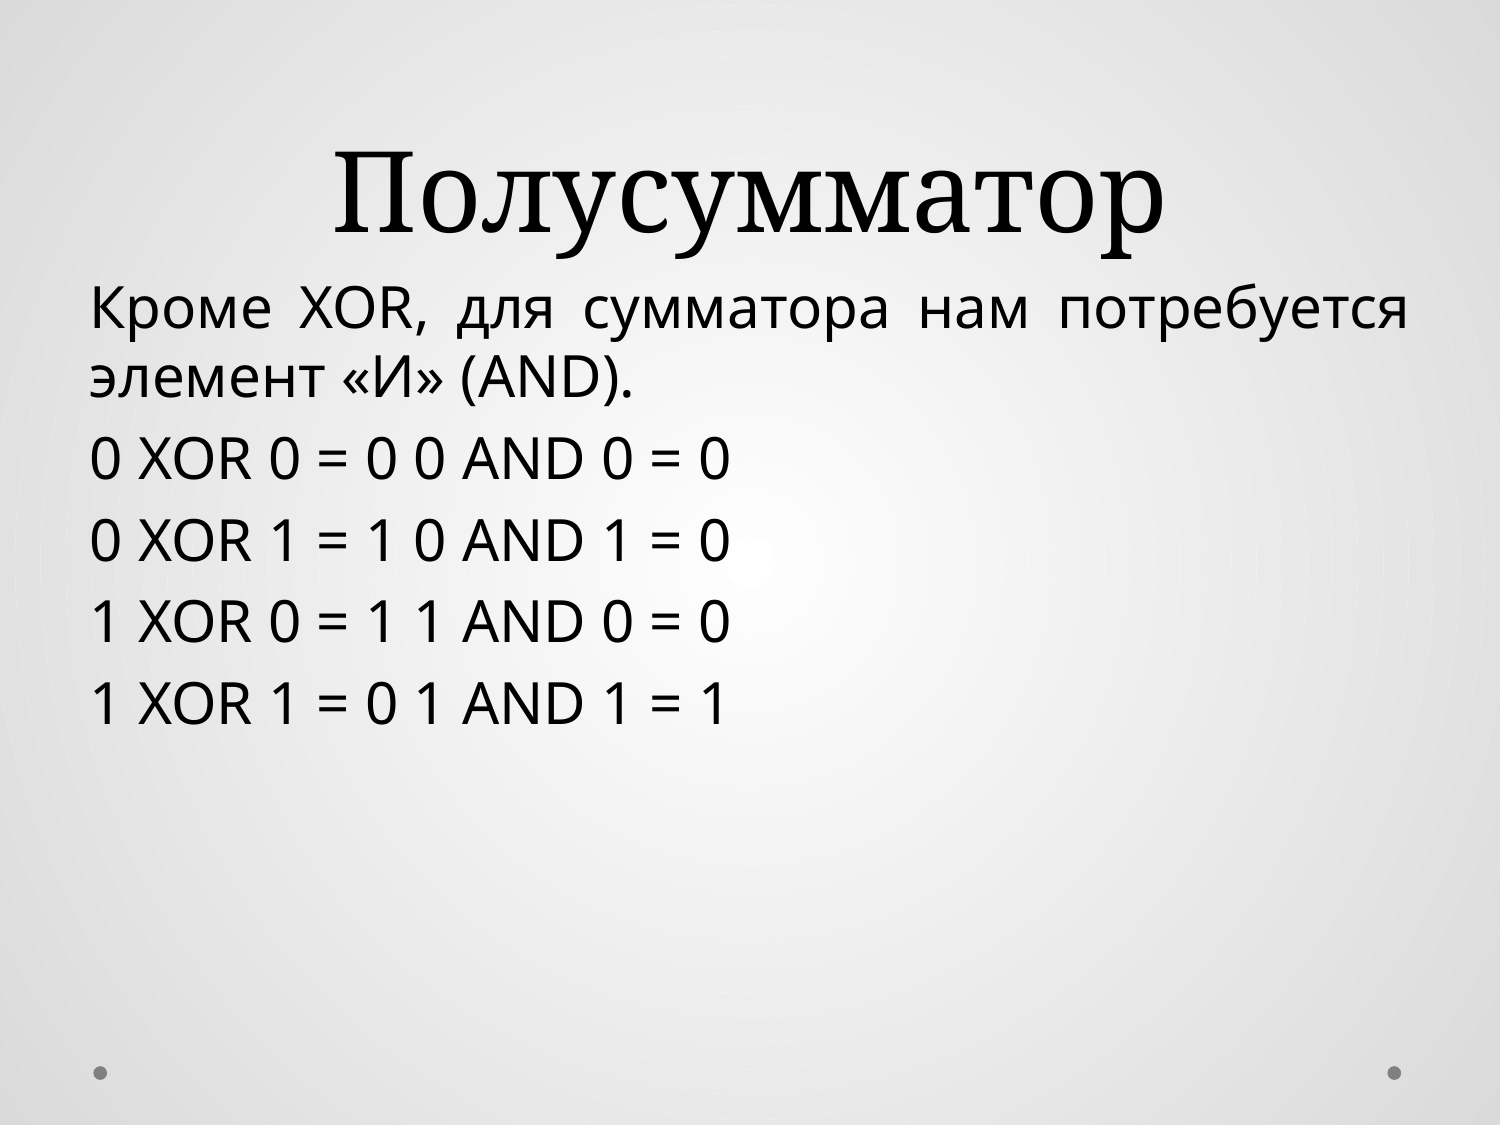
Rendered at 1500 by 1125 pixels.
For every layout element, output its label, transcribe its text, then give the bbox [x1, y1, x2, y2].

list Кроме XOR, для сумматора нам потребуется элемент «И» (AND). 0 XOR 0 = 0 0 AND 0 = 0 0 XOR 1 = 1 0 AND 1 = 0 1 XOR 0 = 1 1 AND 0 = 0 1 XOR 1 = 0 1 AND 1 = 1 [75, 262, 1425, 1005]
title Полусумматор [75, 0, 1425, 262]
